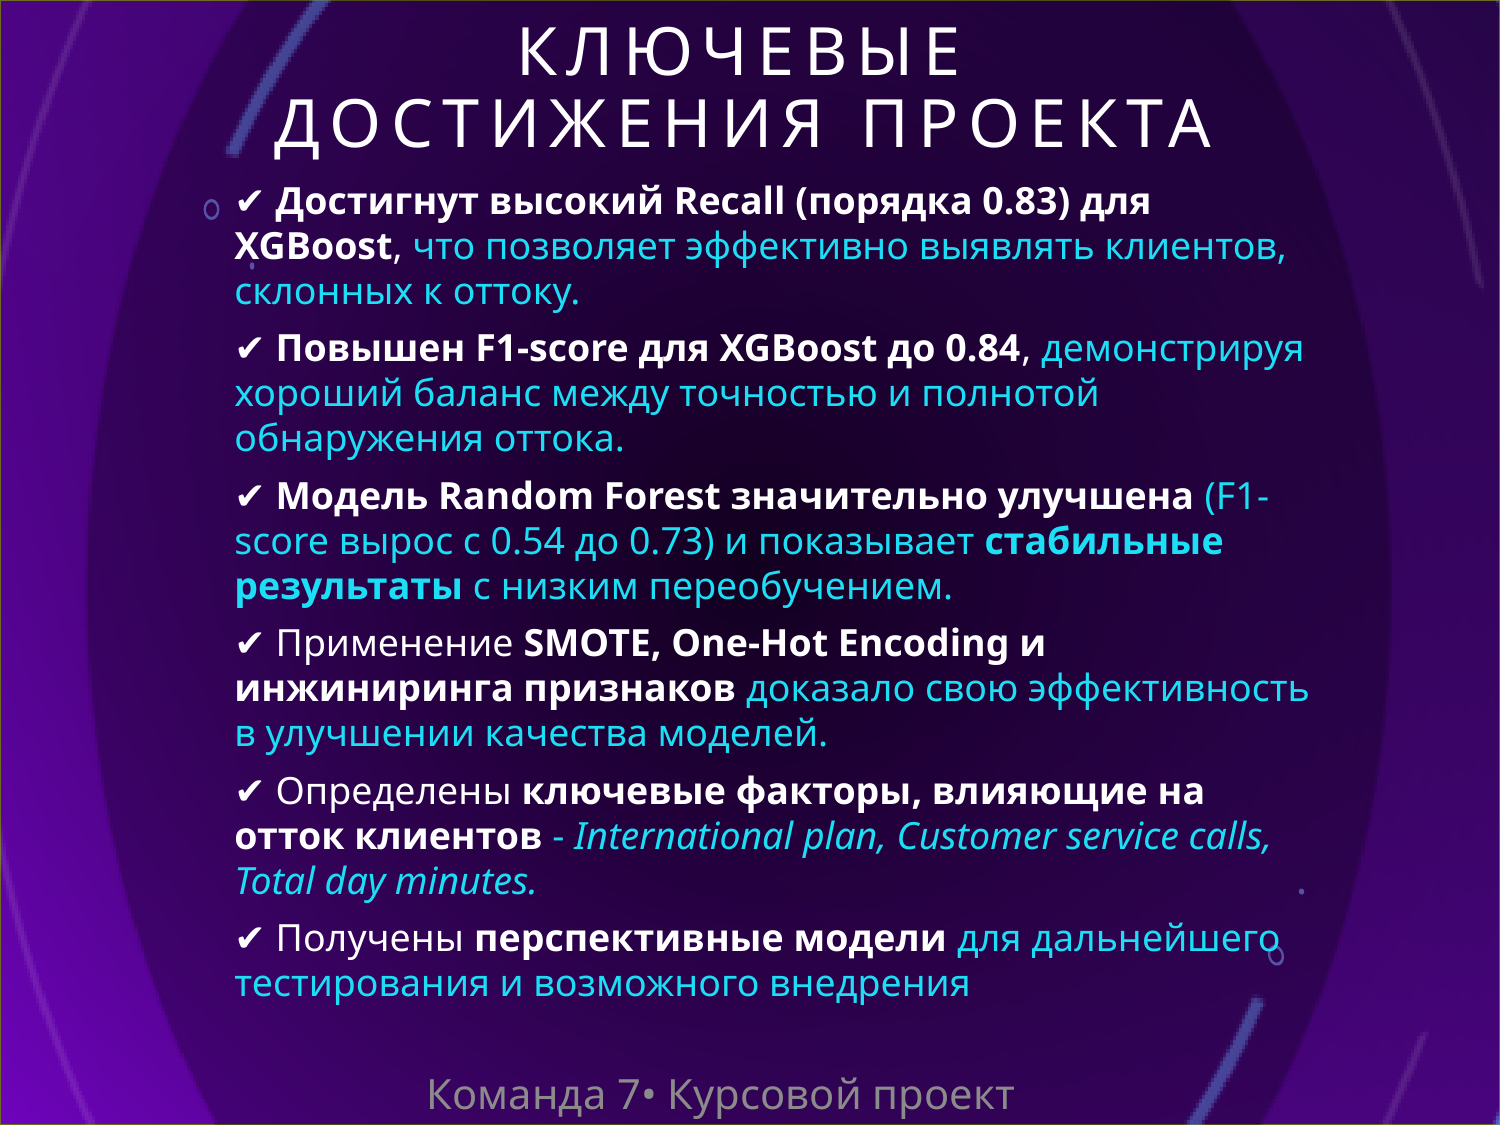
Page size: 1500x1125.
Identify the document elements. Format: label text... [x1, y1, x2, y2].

text_box ✔ Достигнут высокий Recall (порядка 0.83) для XGBoost, что позволяет эффективно выявлять клиентов, склонных к оттоку. ✔ Повышен F1-score для XGBoost до 0.84, демонстрируя хороший баланс между точностью и полнотой обнаружения оттока. ✔ Модель Random Forest значительно улучшена (F1-score вырос с 0.54 до 0.73) и показывает стабильные результаты с низким переобучением. ✔ Применение SMOTE, One-Hot Encoding и инжиниринга признаков доказало свою эффективность в улучшении качества моделей. ✔ Определены ключевые факторы, влияющие на отток клиентов - International plan, Customer service calls, Total day minutes. ✔ Получены перспективные модели для дальнейшего тестирования и возможного внедрения [219, 169, 1338, 1012]
text_box Команда 7• Курсовой проект [280, 1060, 1161, 1125]
title Ключевые достижения проекта [215, 0, 1272, 170]
picture [207, 203, 216, 216]
picture [0, 0, 1500, 1125]
